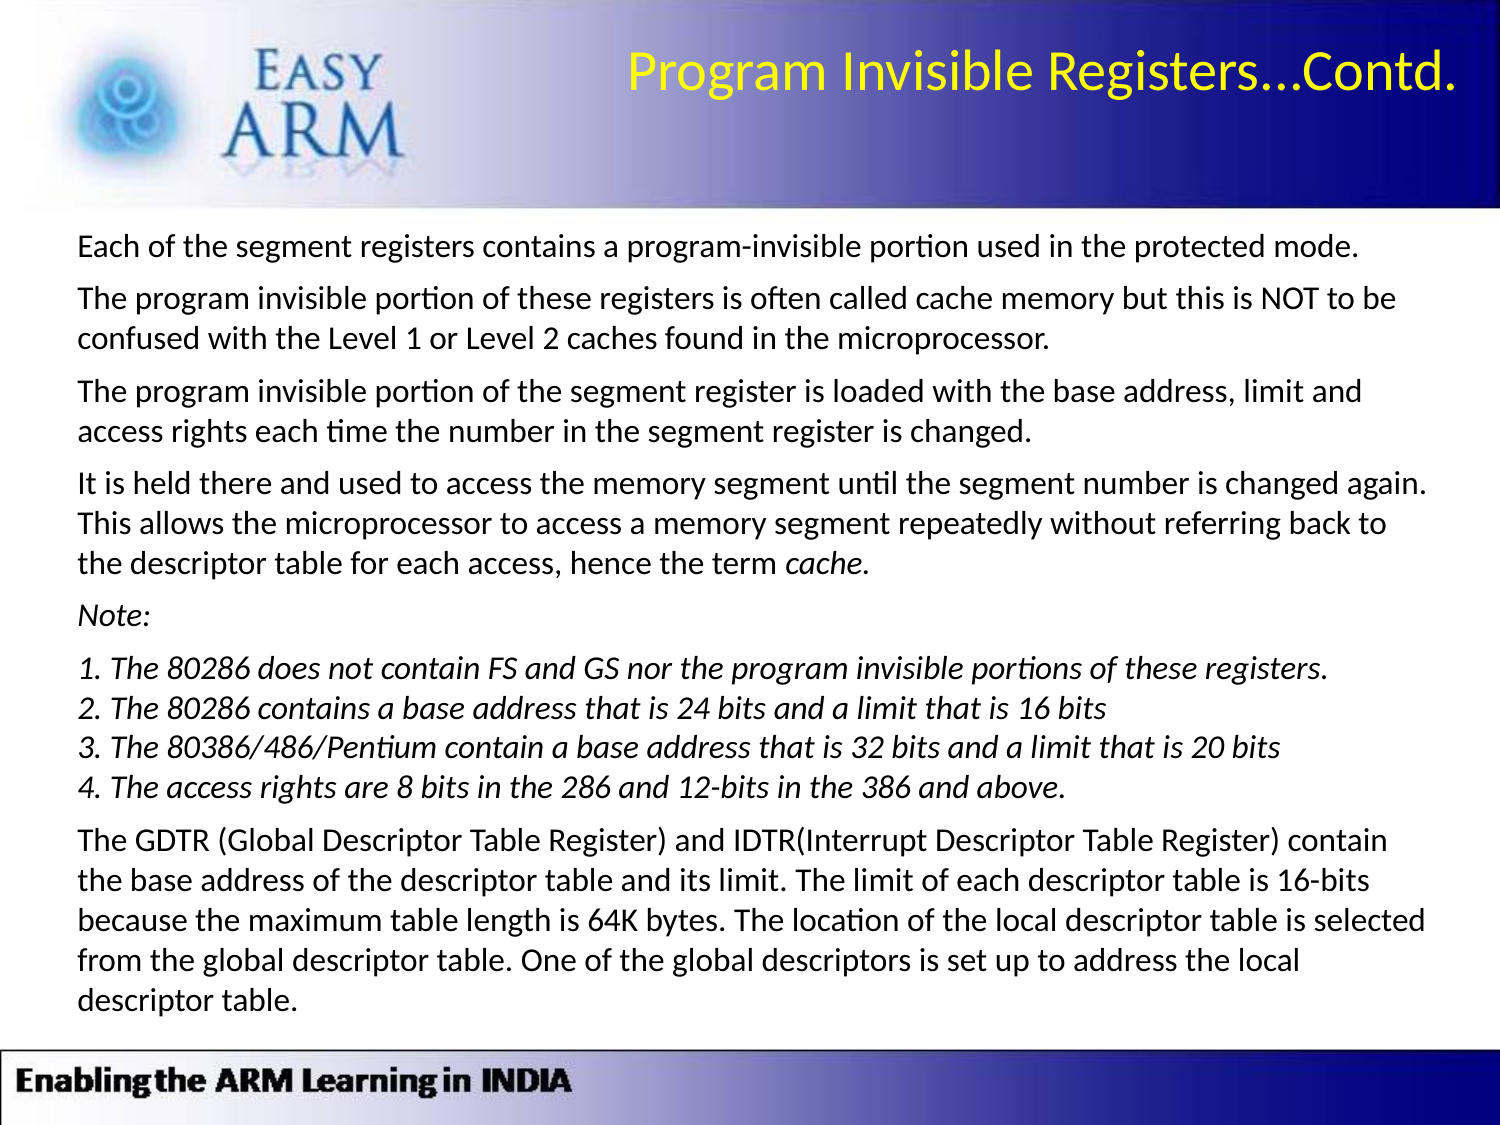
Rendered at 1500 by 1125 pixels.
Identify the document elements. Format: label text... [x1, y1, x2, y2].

text_box Program Invisible Registers...Contd. [612, 24, 1500, 110]
text_box Each of the segment registers contains a program-invisible portion used in the protected mode. The program invisible portion of these registers is often called cache memory but this is NOT to be confused with the Level 1 or Level 2 caches found in the microprocessor. The program invisible portion of the segment register is loaded with the base address, limit and access rights each time the number in the segment register is changed. It is held there and used to access the memory segment until the segment number is changed again. This allows the microprocessor to access a memory segment repeatedly without referring back to the descriptor table for each access, hence the term cache. Note: 1. The 80286 does not contain FS and GS nor the program invisible portions of these registers. 2. The 80286 contains a base address that is 24 bits and a limit that is 16 bits 3. The 80386/486/Pentium contain a base address that is 32 bits and a limit that is 20 bits 4. The access rights are 8 bits in the 286 and 12-bits in the 386 and above. The GDTR (Global Descriptor Table Register) and IDTR(Interrupt Descriptor Table Register) contain the base address of the descriptor table and its limit. The limit of each descriptor table is 16-bits because the maximum table length is 64K bytes. The location of the local descriptor table is selected from the global descriptor table. One of the global descriptors is set up to address the local descriptor table. [62, 216, 1450, 1065]
picture [0, 0, 1500, 1125]
